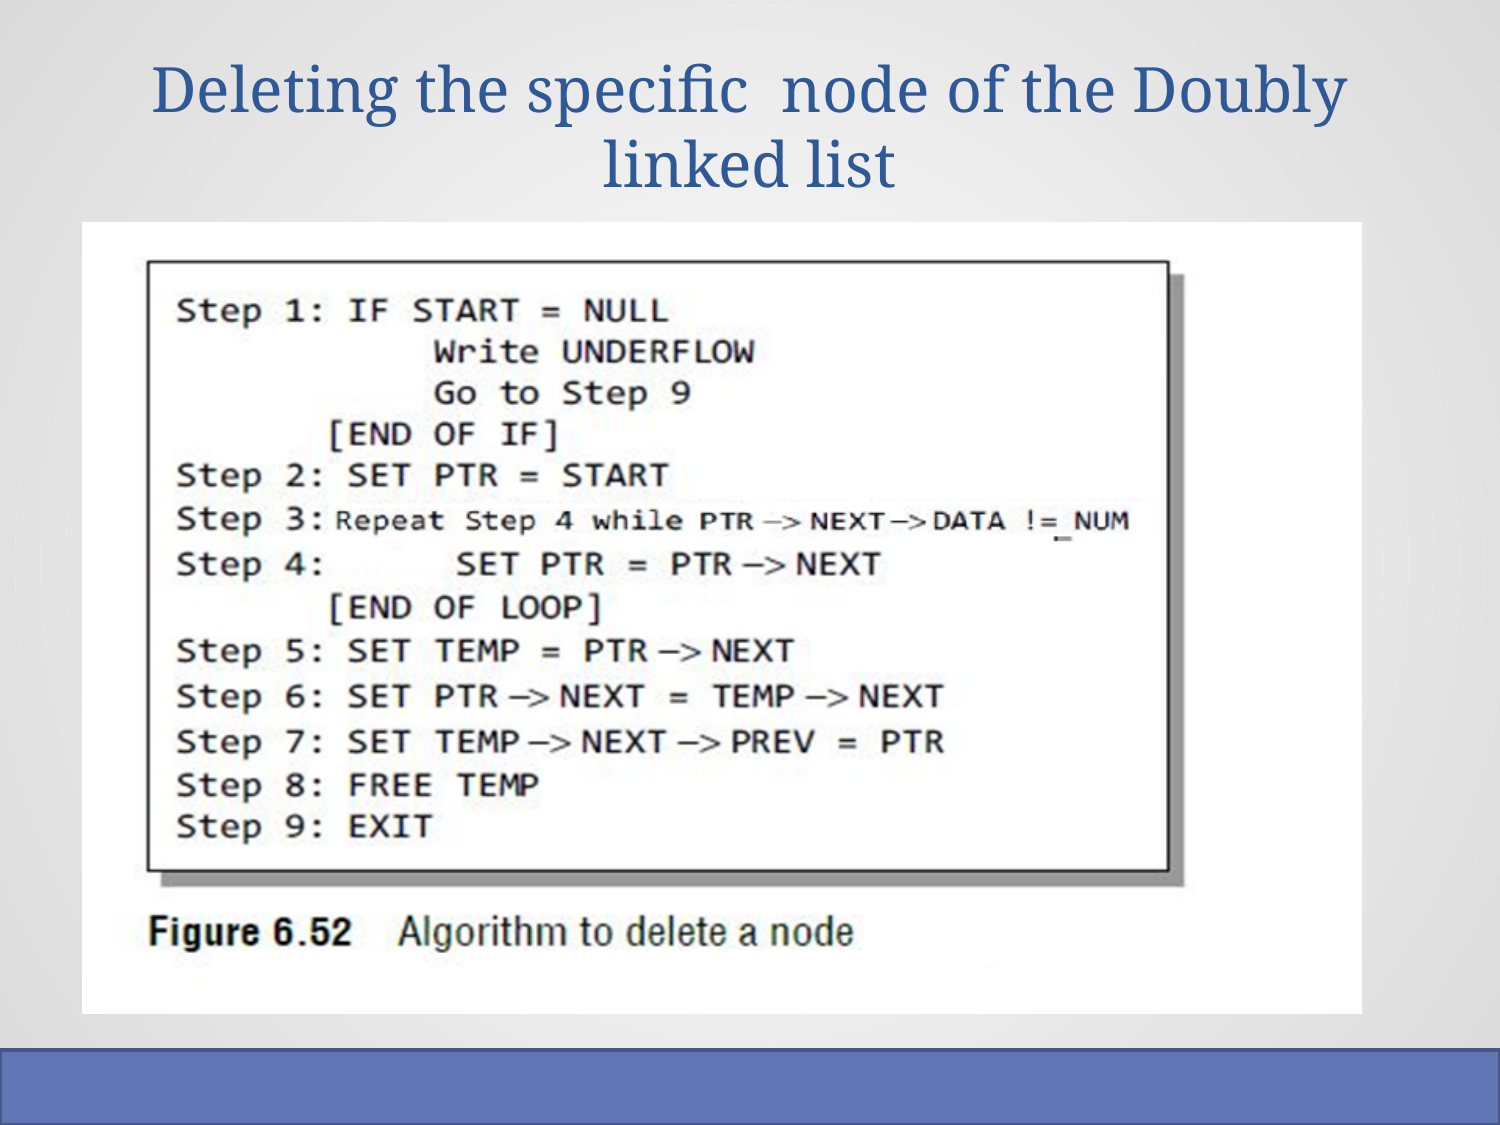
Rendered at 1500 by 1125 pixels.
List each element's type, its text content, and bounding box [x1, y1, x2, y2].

title Deleting the specific node of the Doubly linked list [75, 42, 1425, 168]
text_box [0, 1048, 1500, 1125]
picture [81, 222, 1362, 1014]
